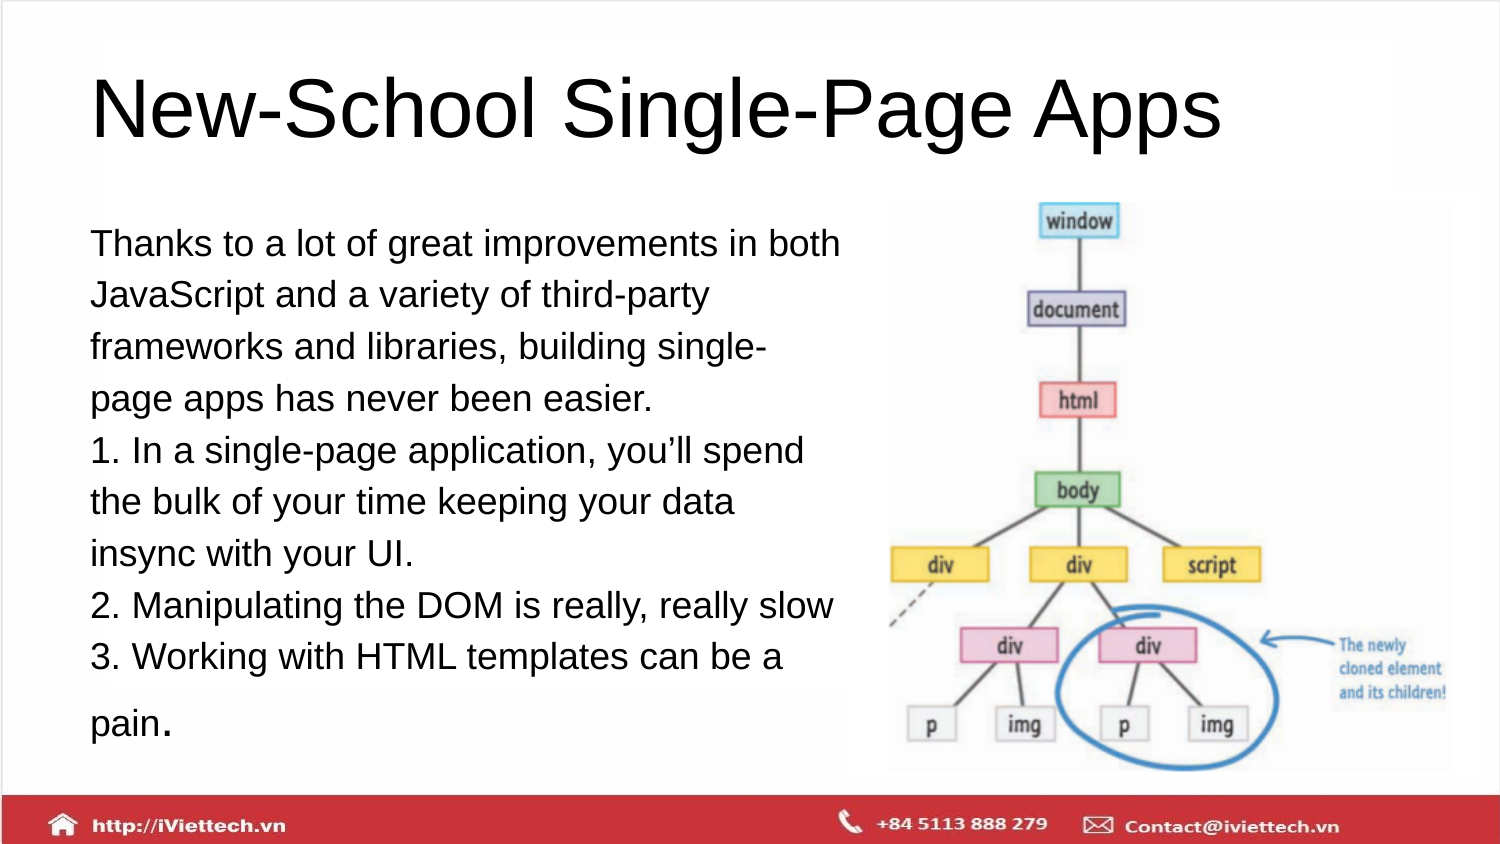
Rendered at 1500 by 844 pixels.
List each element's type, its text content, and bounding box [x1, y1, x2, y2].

list Thanks to a lot of great improvements in both JavaScript and a variety of third-party frameworks and libraries, building single-page apps has never been easier. 1. In a single-page application, you’ll spend the bulk of your time keeping your data insync with your UI. 2. Manipulating the DOM is really, really slow 3. Working with HTML templates can be a pain. [75, 196, 845, 754]
title New-School Single-Page Apps [75, 33, 1425, 175]
picture [0, 0, 1500, 844]
